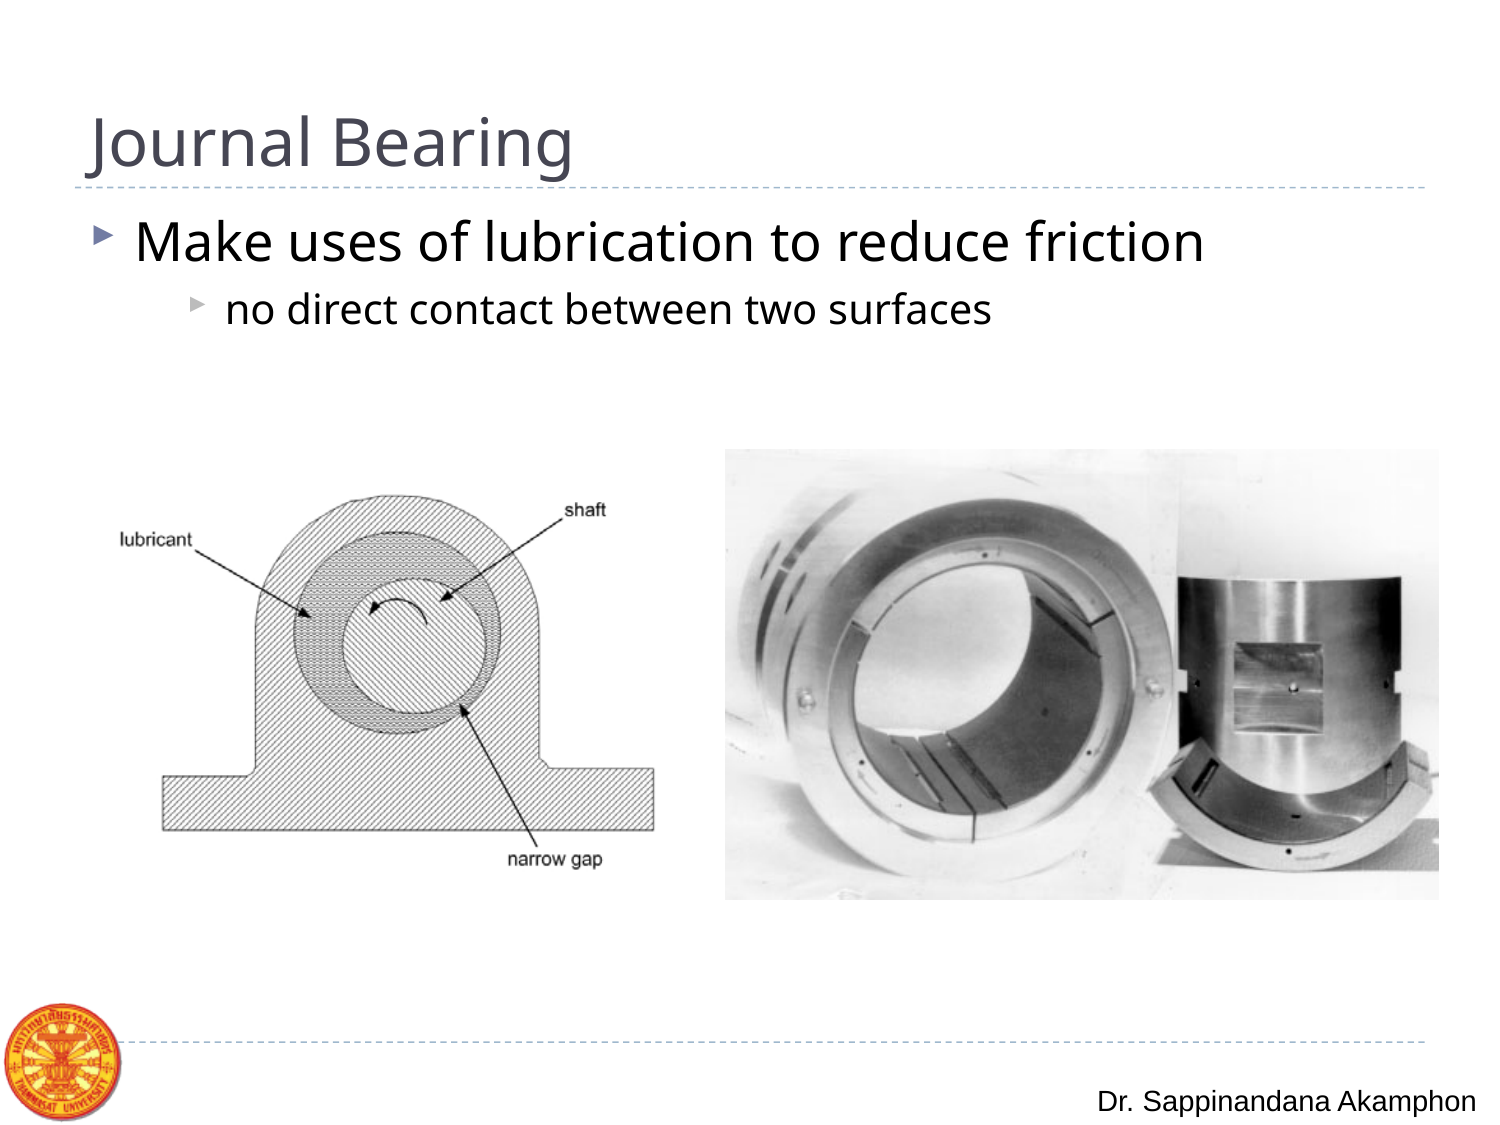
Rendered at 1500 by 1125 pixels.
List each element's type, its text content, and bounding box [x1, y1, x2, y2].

picture [724, 449, 1440, 901]
picture [112, 487, 663, 876]
picture [0, 999, 125, 1125]
list Make uses of lubrication to reduce friction no direct contact between two surfaces [74, 199, 1426, 1011]
title Journal Bearing [74, 24, 1426, 188]
